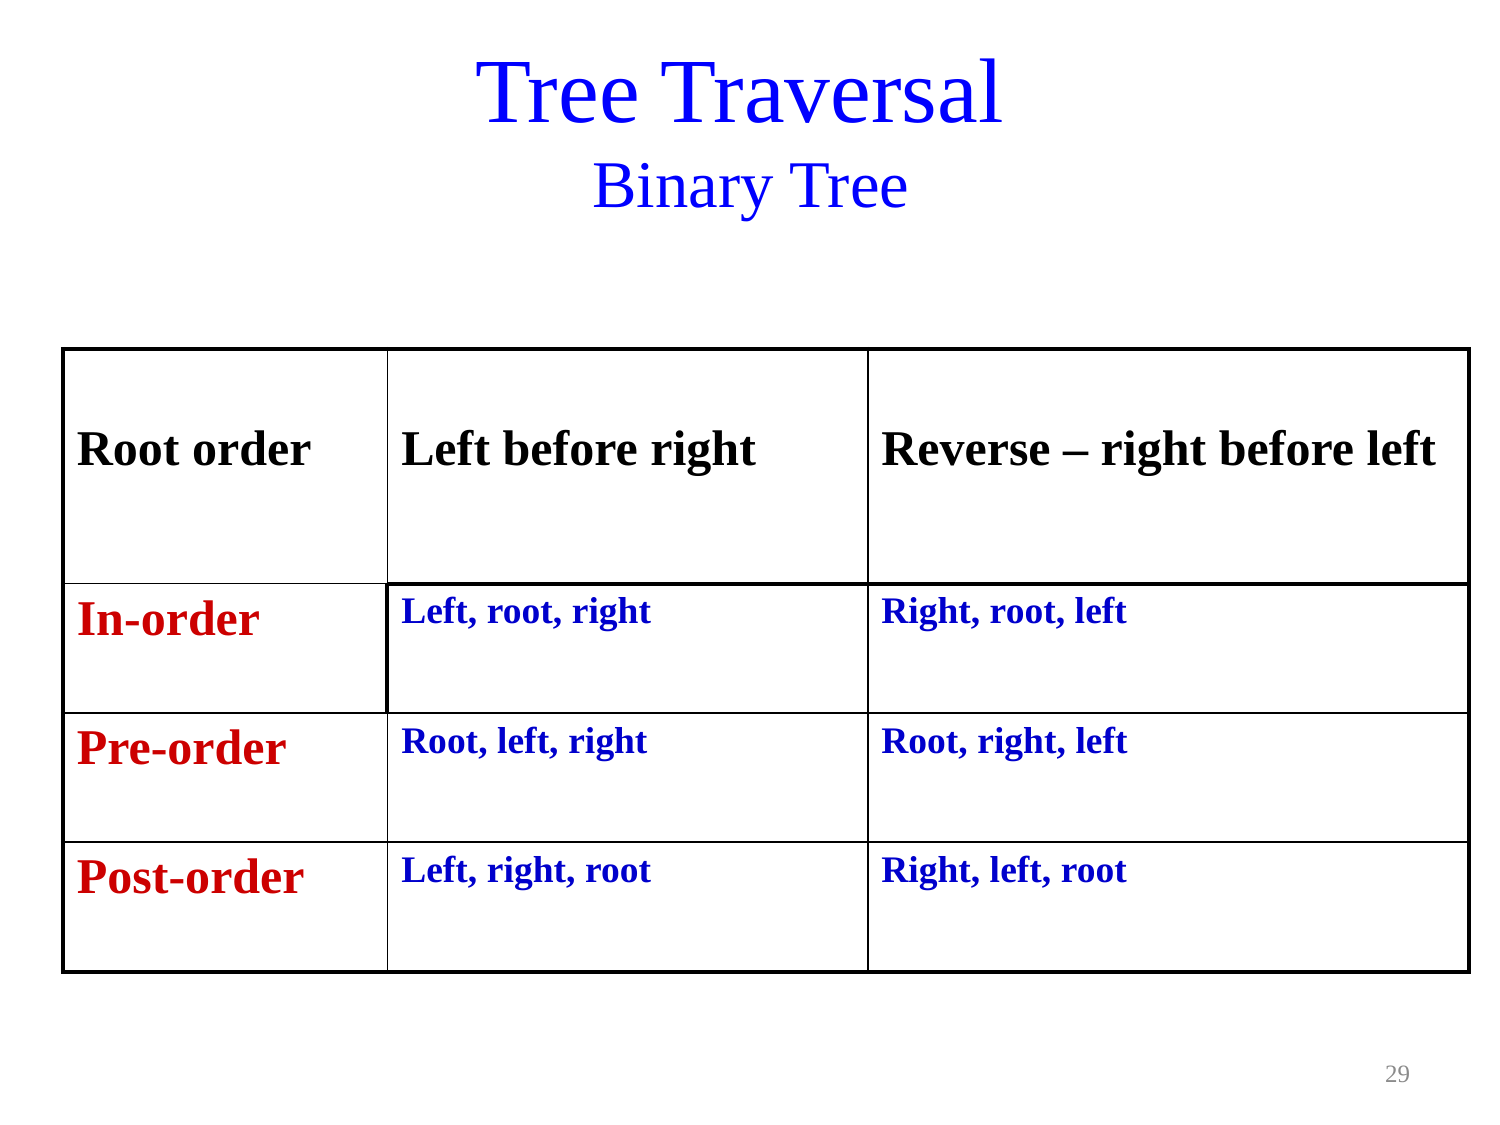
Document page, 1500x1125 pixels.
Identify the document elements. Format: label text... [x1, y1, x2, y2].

table_cell Right, left, root [869, 843, 1467, 970]
table_header Left before right [388, 351, 867, 582]
slide_number 29 [1074, 1042, 1425, 1103]
title Tree Traversal Binary Tree [76, 19, 1427, 232]
table_cell In-order [65, 584, 385, 712]
table_cell Left, right, root [388, 843, 867, 970]
table_cell Right, root, left [869, 586, 1467, 712]
table_cell Post-order [65, 843, 387, 970]
table_cell Root, left, right [388, 714, 867, 841]
table_cell Left, root, right [389, 586, 867, 712]
table_header Reverse – right before left [869, 351, 1467, 582]
table_cell Pre-order [65, 714, 387, 841]
table_header Root order [65, 351, 387, 583]
table_cell Root, right, left [869, 714, 1467, 841]
